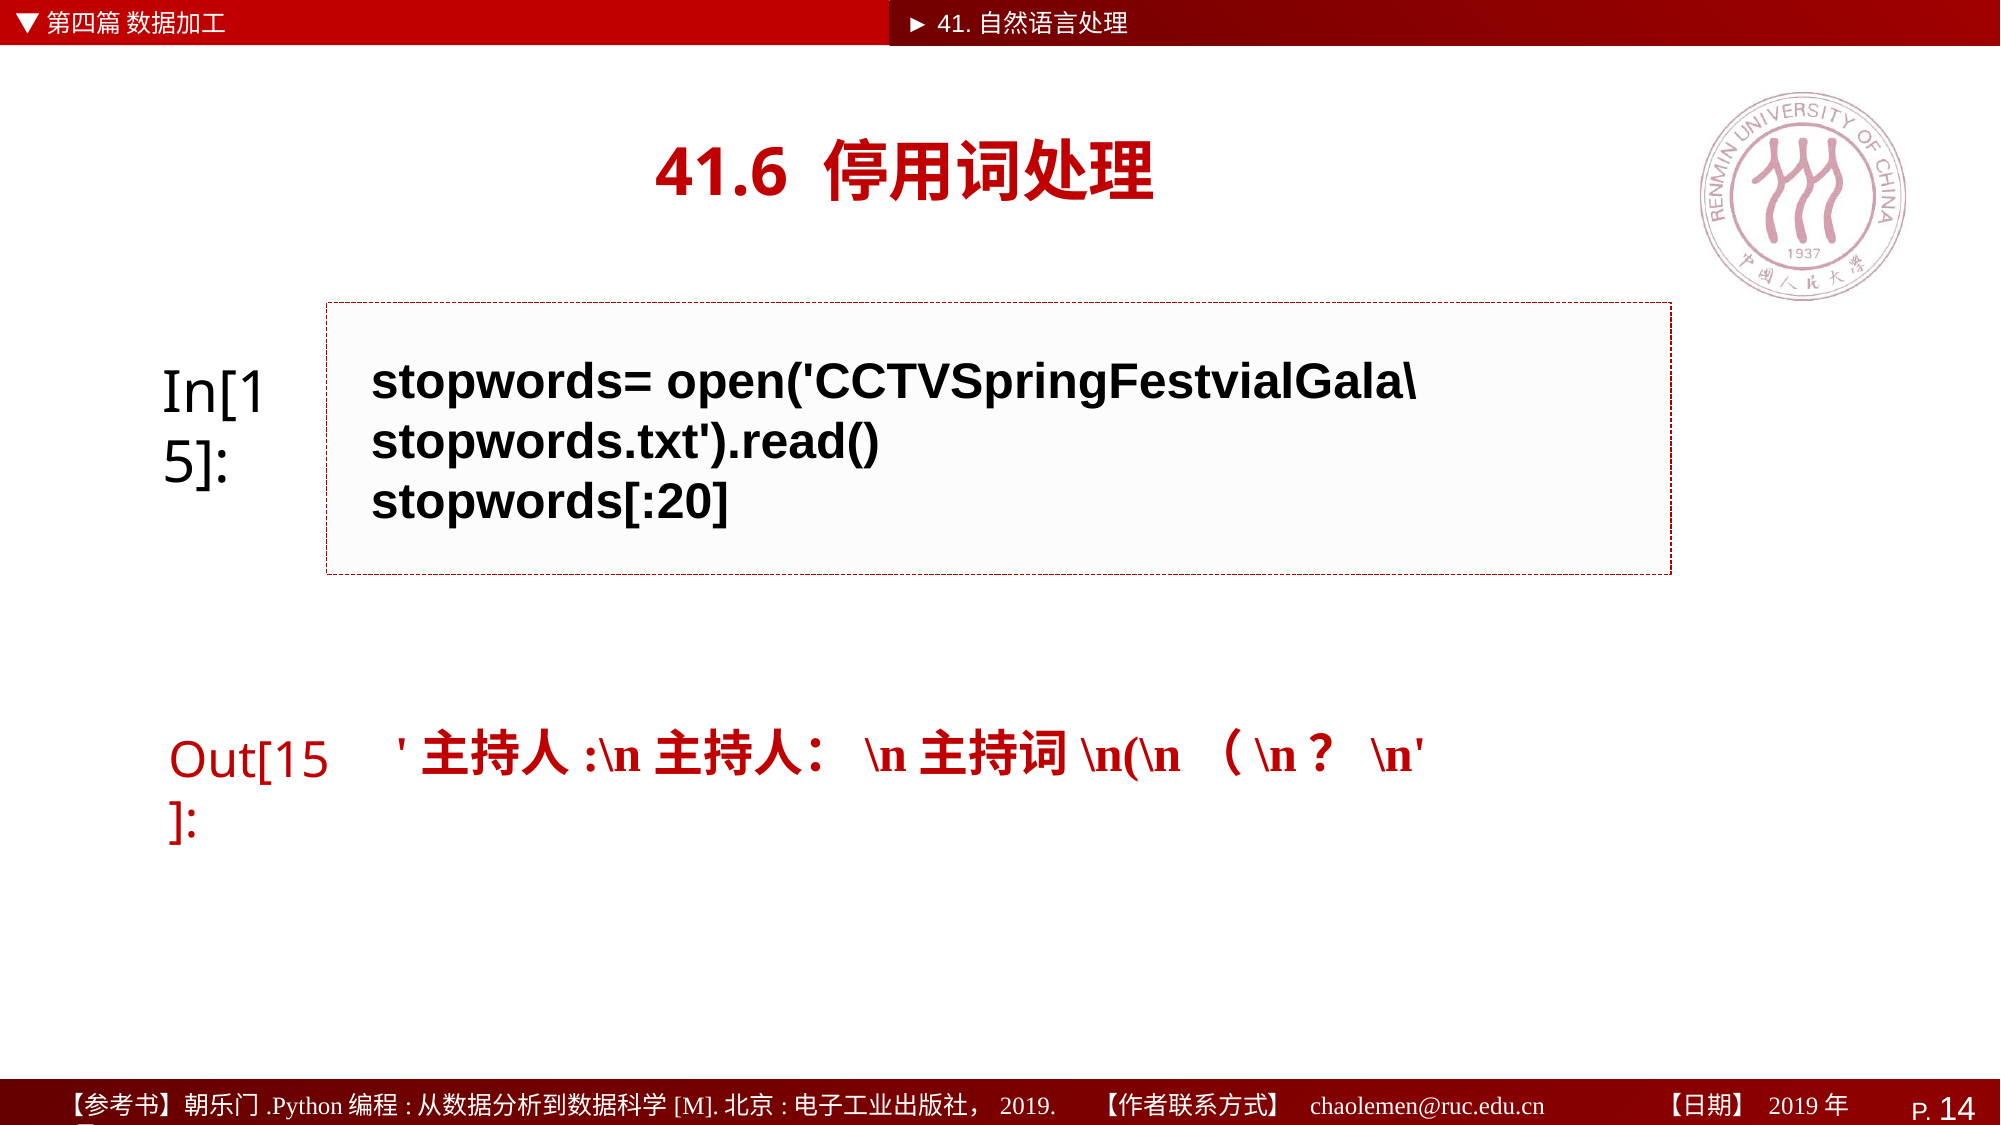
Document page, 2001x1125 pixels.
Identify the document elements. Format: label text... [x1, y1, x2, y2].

text_box '主持人:\n主持人：\n主持词\n(\n（\n？\n' [347, 689, 1665, 814]
list ► 41.自然语言处理 [890, 0, 1249, 43]
list ▼第四篇 数据加工 [0, 0, 725, 43]
picture [1696, 89, 1910, 304]
title 41.6 停用词处理 [101, 101, 1710, 237]
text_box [147, 302, 1672, 575]
text_box Out[15]: [153, 720, 356, 856]
